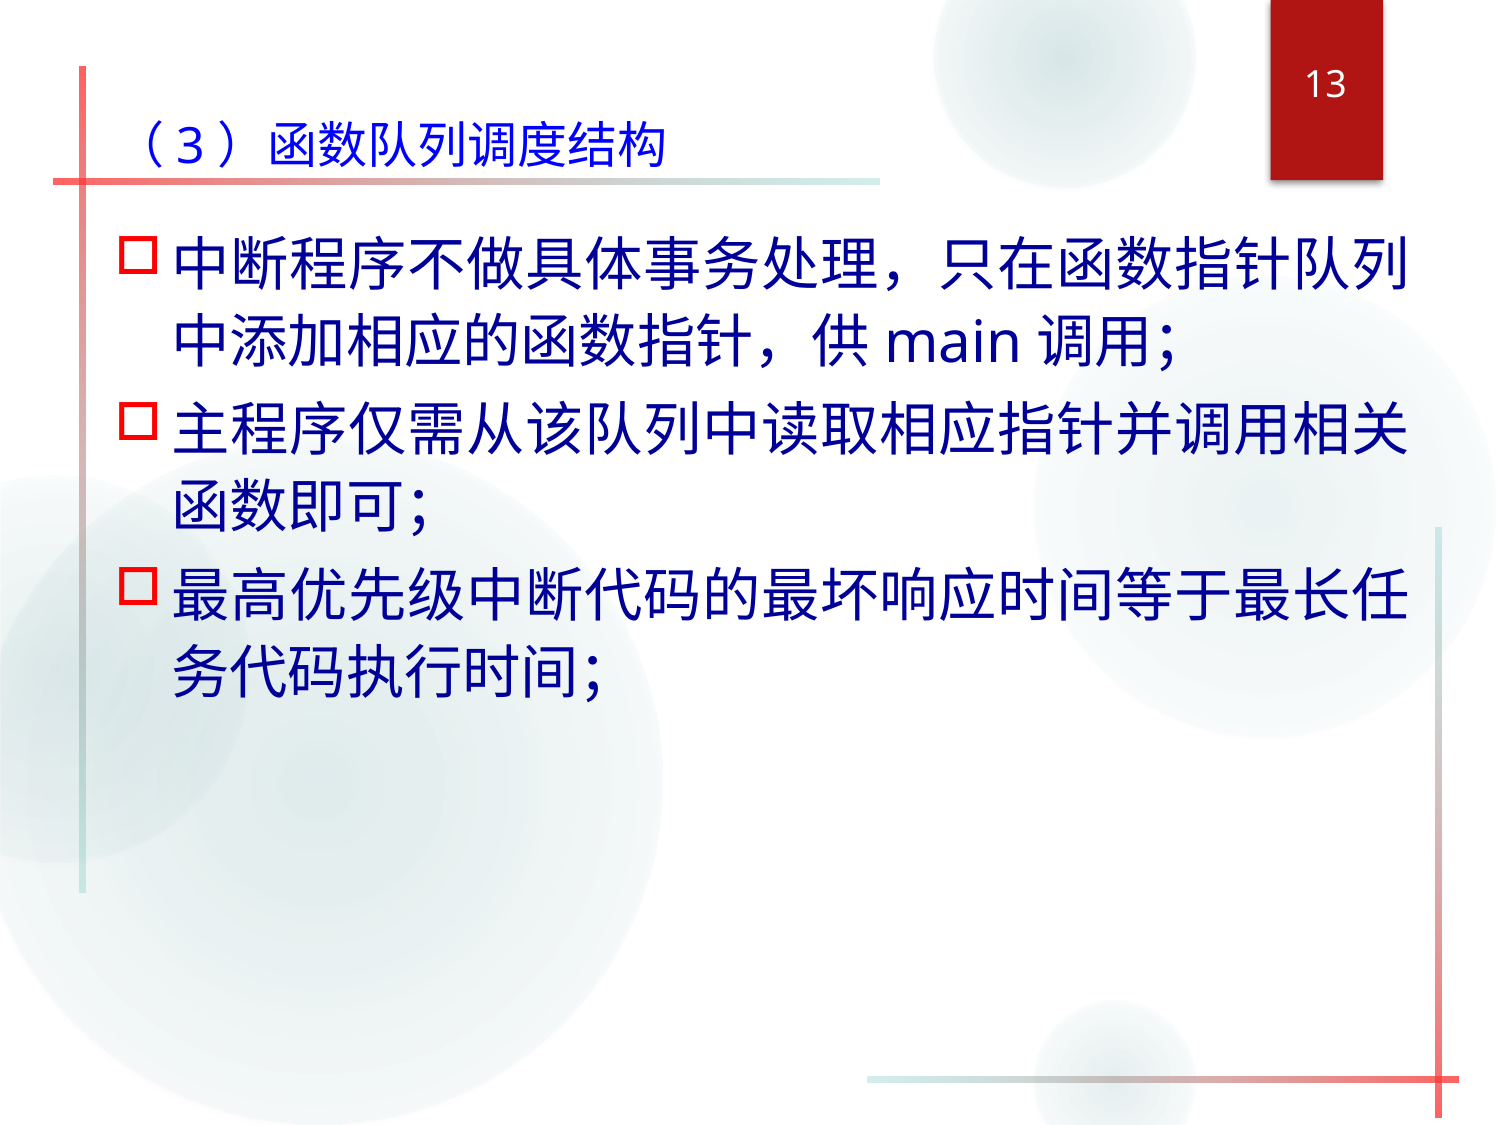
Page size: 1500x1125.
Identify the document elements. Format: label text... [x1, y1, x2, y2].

slide_number 13 [1273, 48, 1378, 87]
text_box 中断程序不做具体事务处理，只在函数指针队列中添加相应的函数指针，供main调用； 主程序仅需从该队列中读取相应指针并调用相关函数即可； 最高优先级中断代码的最坏响应时间等于最长任务代码执行时间； [99, 212, 1425, 968]
text_box （3）函数队列调度结构 [99, 87, 1450, 200]
